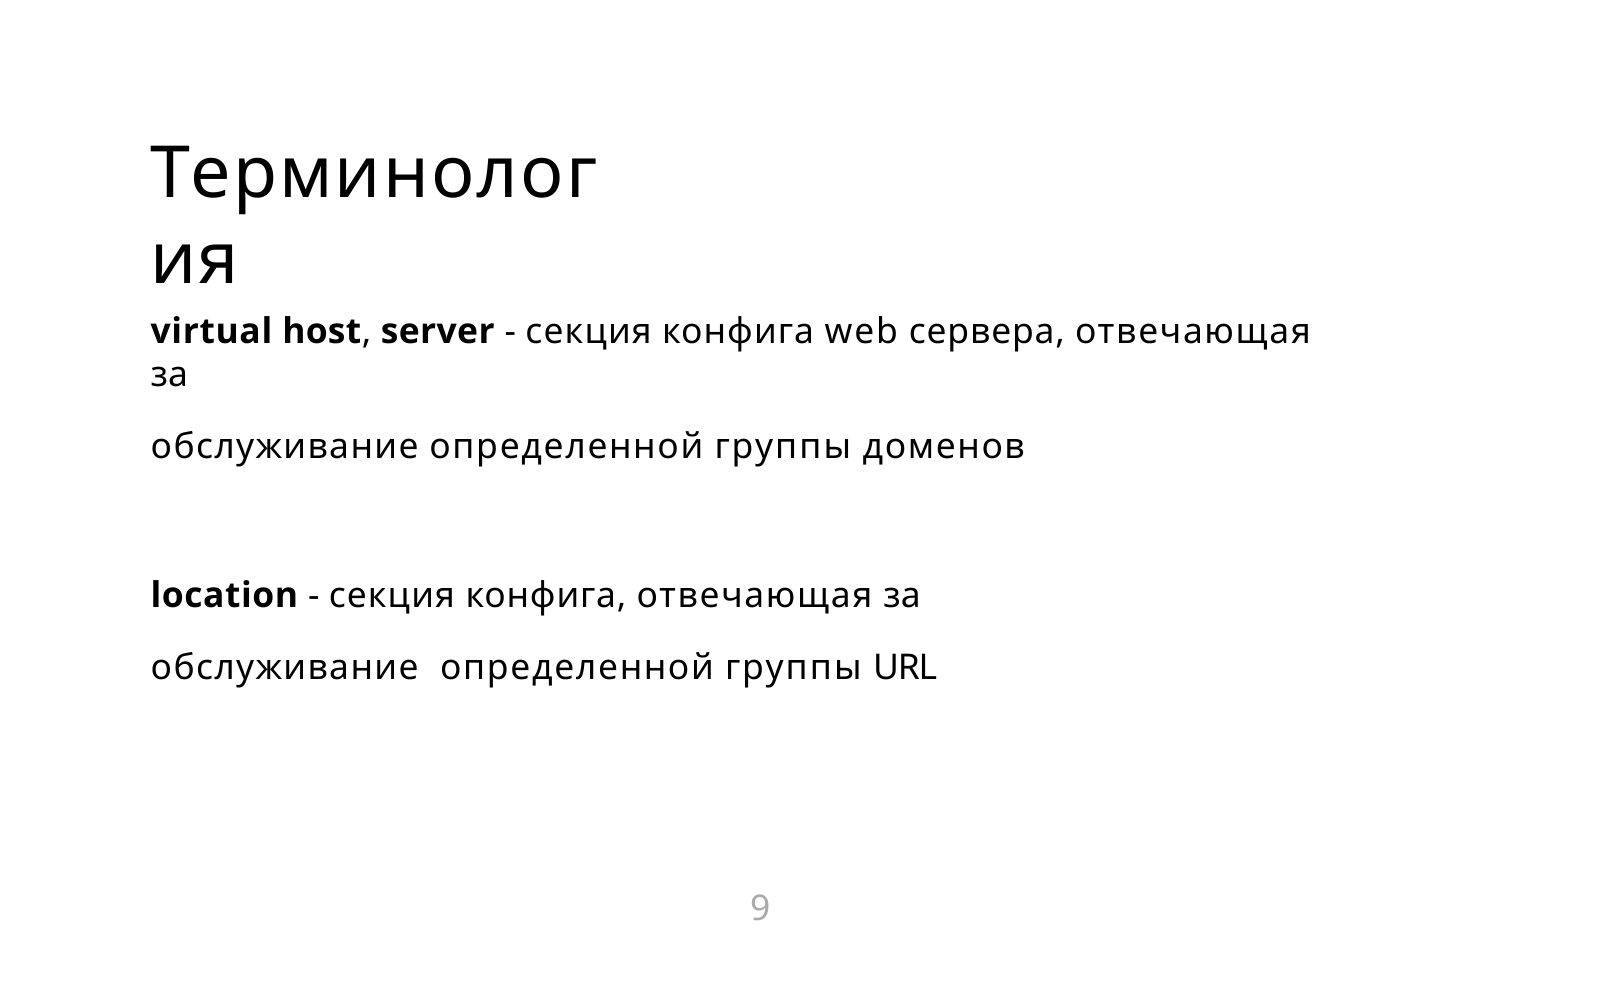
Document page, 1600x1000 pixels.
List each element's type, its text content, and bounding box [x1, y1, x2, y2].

slide_number 9 [743, 879, 798, 1000]
title Терминология [148, 123, 641, 299]
text_box virtual host, server - секция конфига web сервера, отвечающая за обслуживание определенной группы доменов location - секция конфига, отвечающая за обслуживание определенной группы URL [148, 305, 1324, 687]
